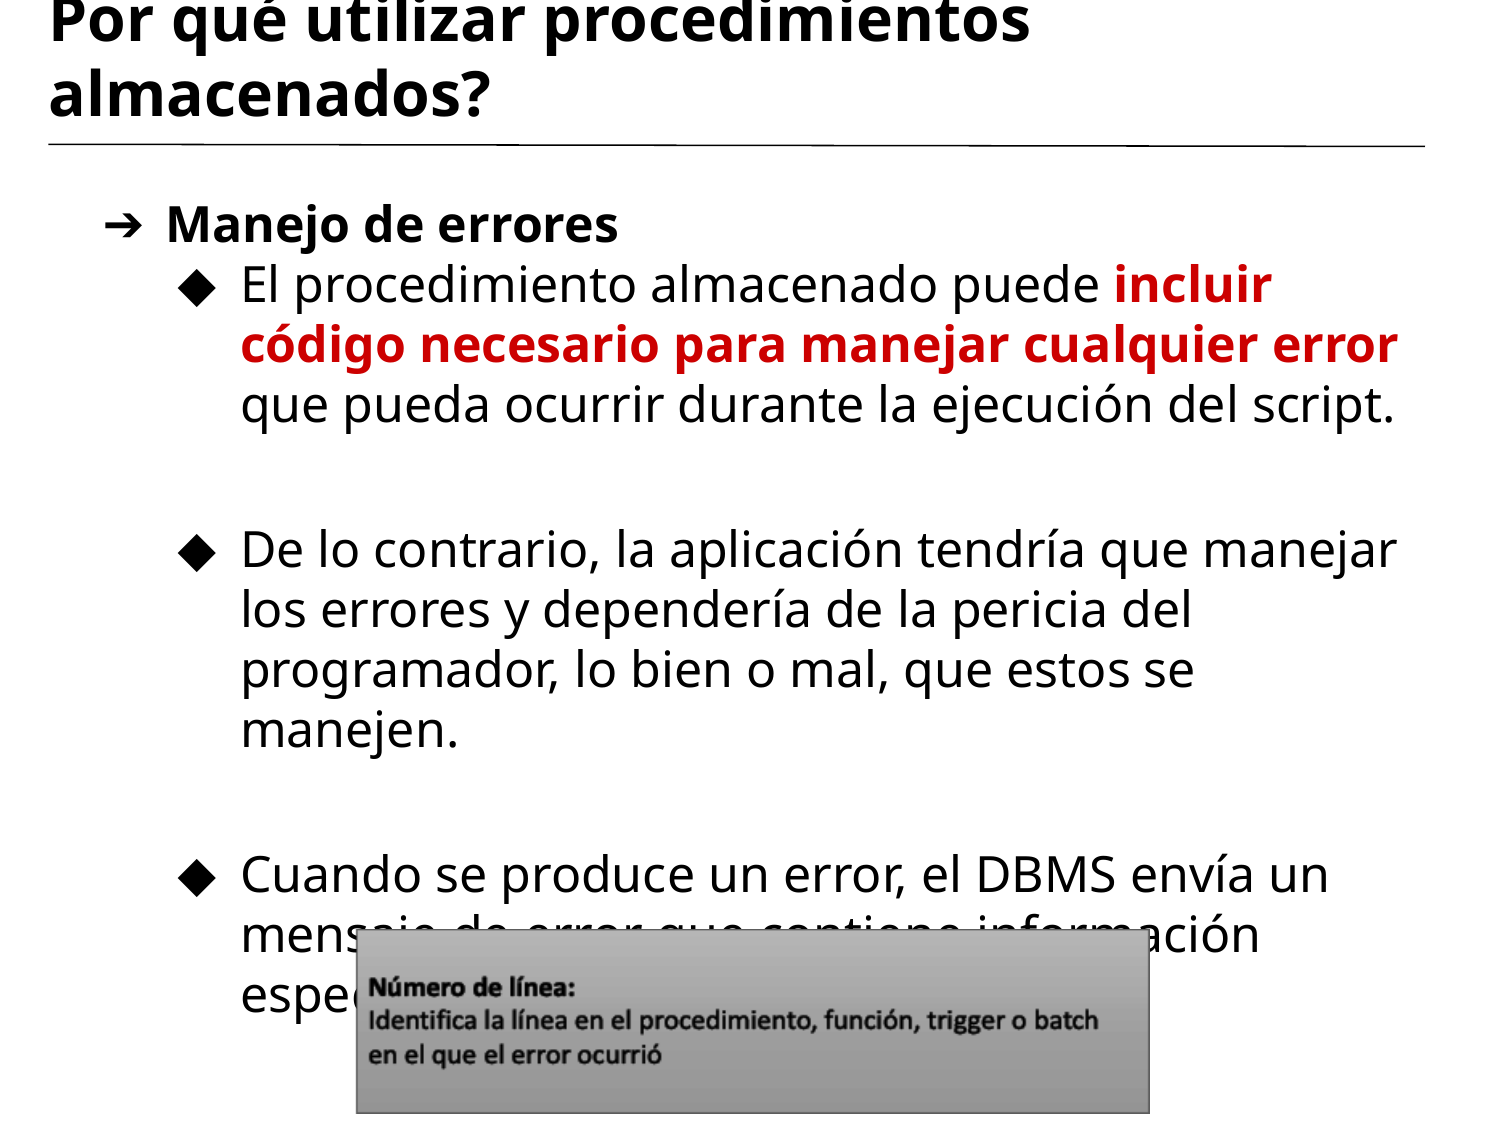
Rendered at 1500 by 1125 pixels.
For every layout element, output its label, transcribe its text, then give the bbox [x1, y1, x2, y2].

title Por qué utilizar procedimientos almacenados? [33, 32, 1384, 145]
list Manejo de errores El procedimiento almacenado puede incluir código necesario para manejar cualquier error que pueda ocurrir durante la ejecución del script. De lo contrario, la aplicación tendría que manejar los errores y dependería de la pericia del programador, lo bien o mal, que estos se manejen. Cuando se produce un error, el DBMS envía un mensaje de error que contiene información específica que incluye: [75, 177, 1425, 995]
picture [349, 929, 1151, 1114]
